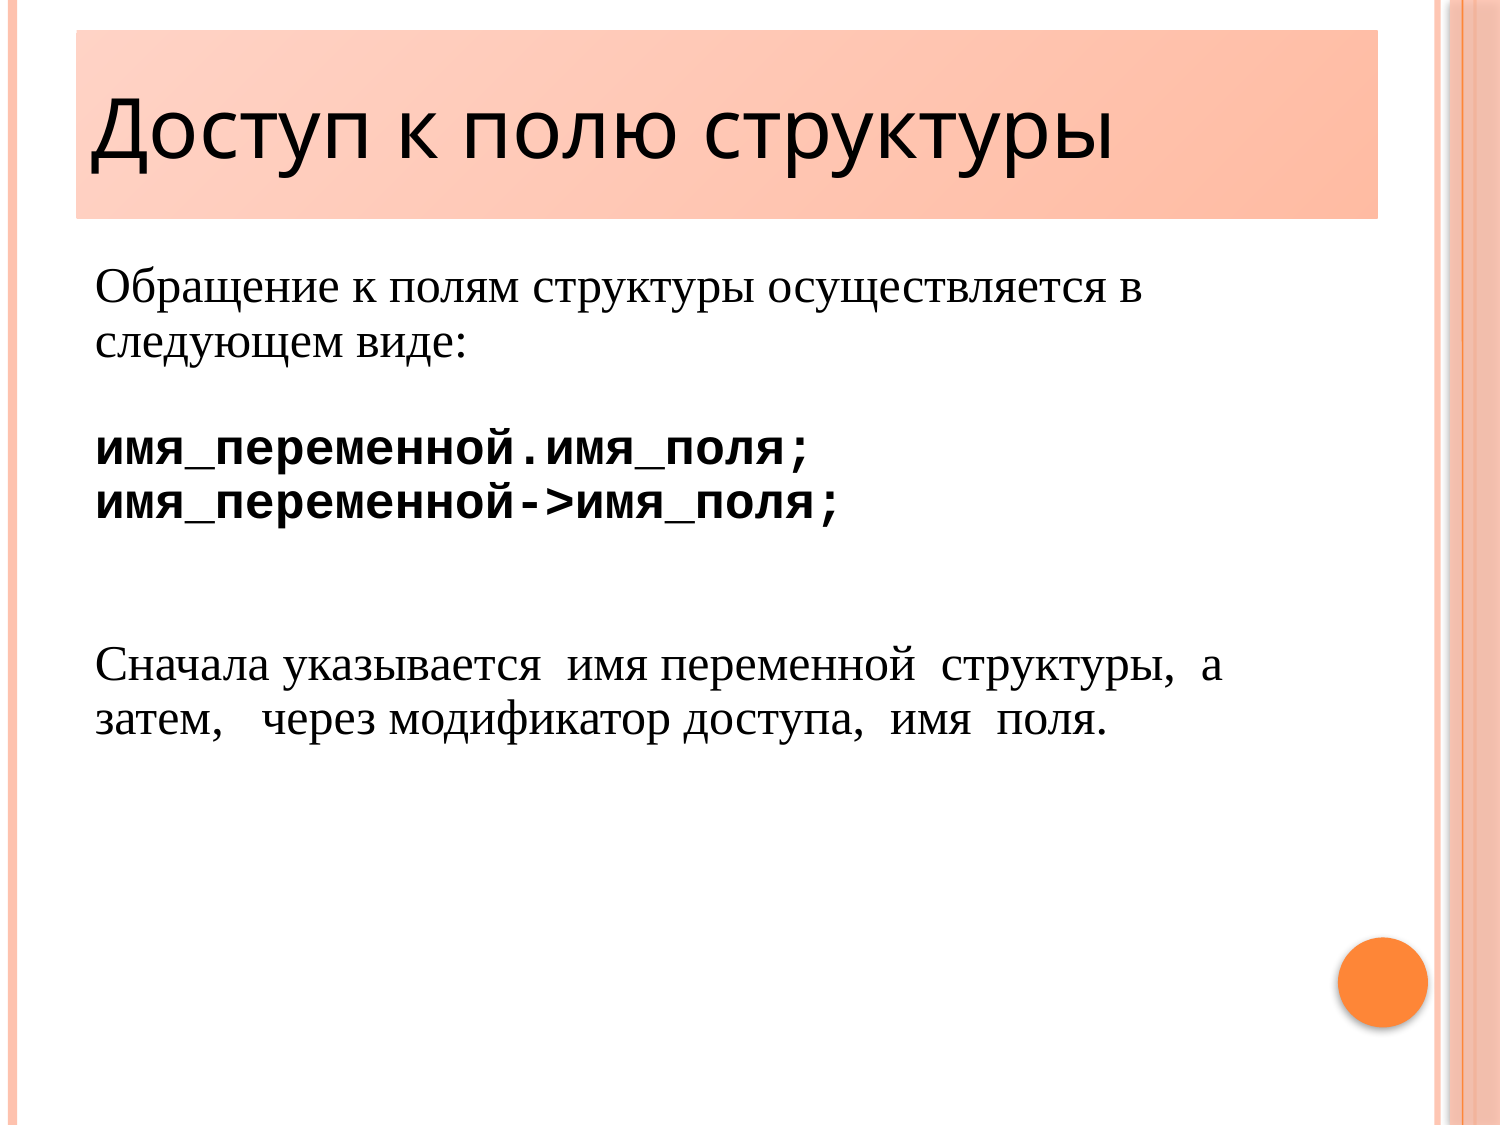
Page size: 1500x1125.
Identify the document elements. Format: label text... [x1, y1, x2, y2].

text_box Доступ к полю структуры [76, 30, 1378, 219]
text_box Обращение к полям структуры осуществляется в следующем виде: имя_переменной.имя_поля; имя_переменной->имя_поля; Сначала указывается имя переменной структуры, а затем, через модификатор доступа, имя поля. [80, 252, 1375, 813]
